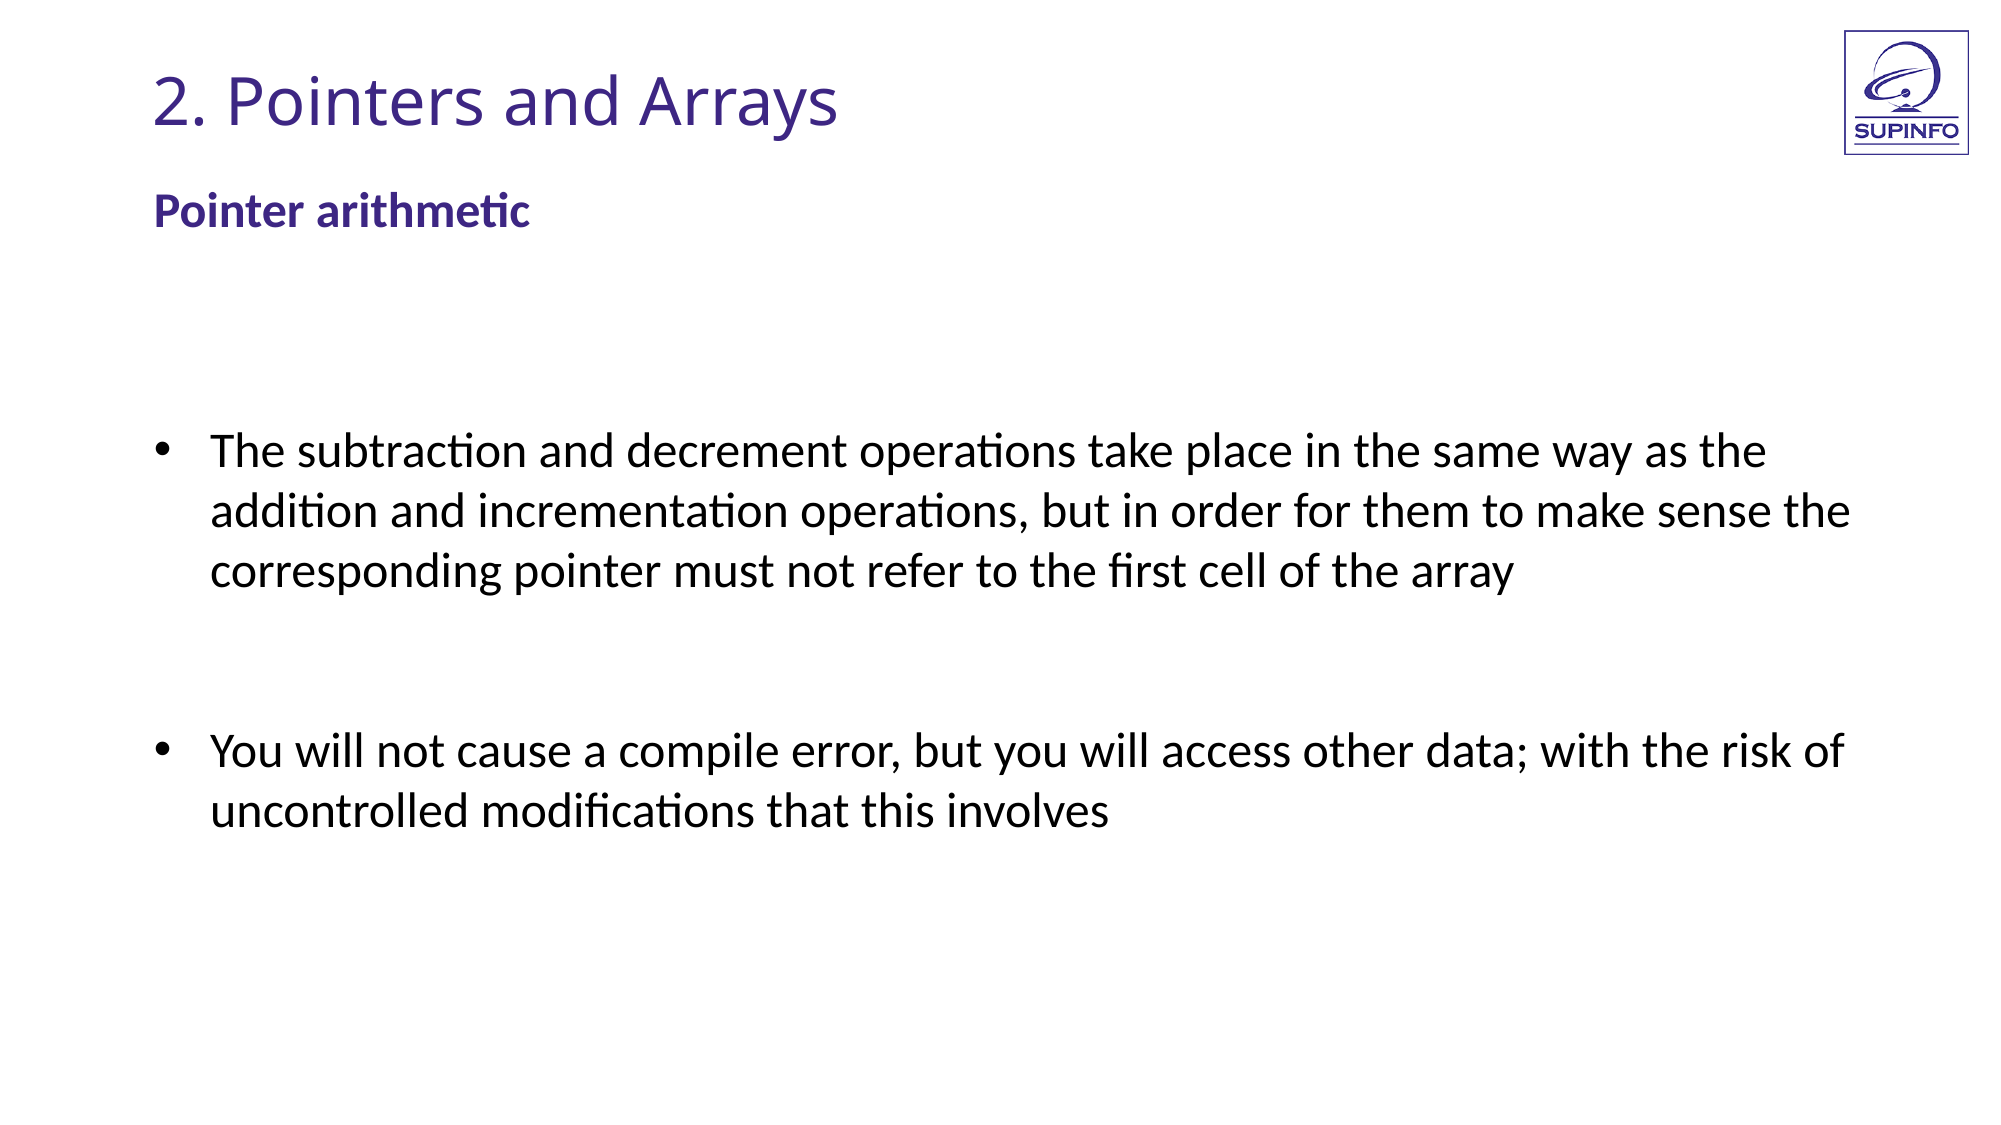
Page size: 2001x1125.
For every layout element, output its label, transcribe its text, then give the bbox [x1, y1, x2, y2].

picture [1844, 30, 1969, 155]
text_box 2. Pointers and Arrays [137, 59, 1844, 155]
text_box Pointer arithmetic The subtraction and decrement operations take place in the same way as the addition and incrementation operations, but in order for them to make sense the corresponding pointer must not refer to the first cell of the array You will not cause a compile error, but you will access other data; with the risk of uncontrolled modifications that this involves [139, 170, 1895, 906]
